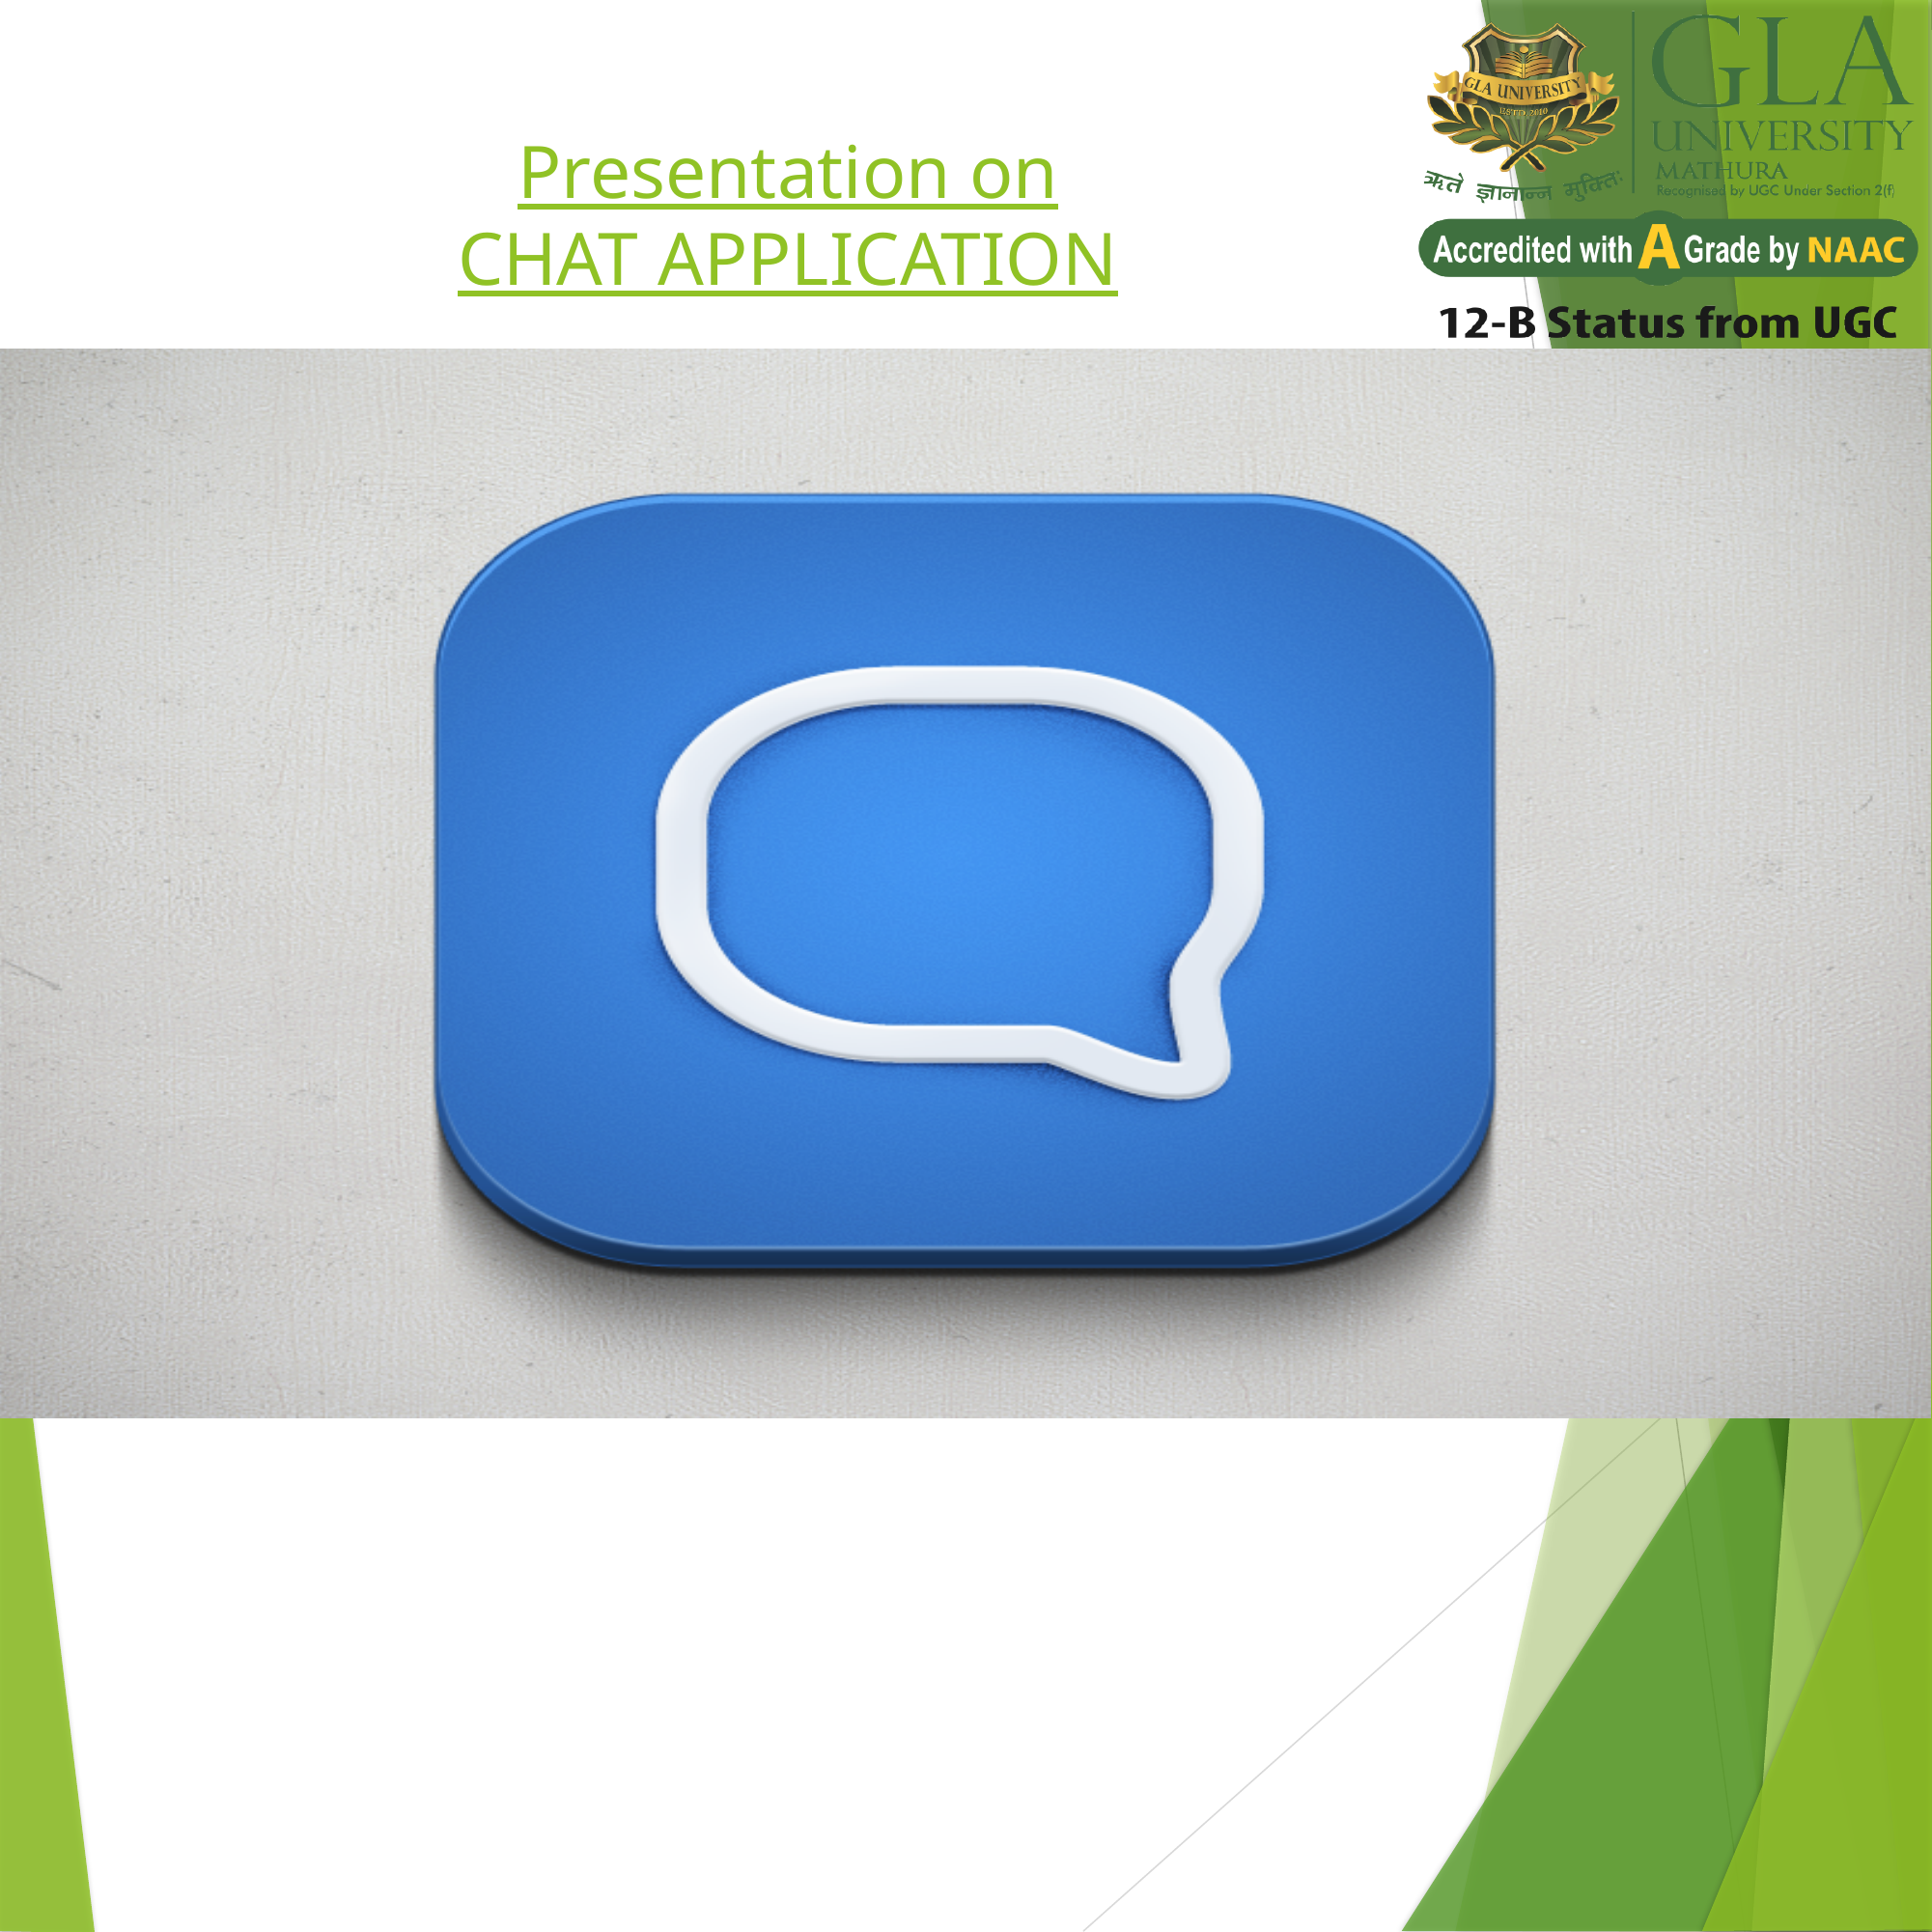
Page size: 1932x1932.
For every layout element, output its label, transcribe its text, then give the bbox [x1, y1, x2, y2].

picture [0, 0, 1931, 1419]
title Presentation on CHAT APPLICATION [290, 124, 1286, 348]
